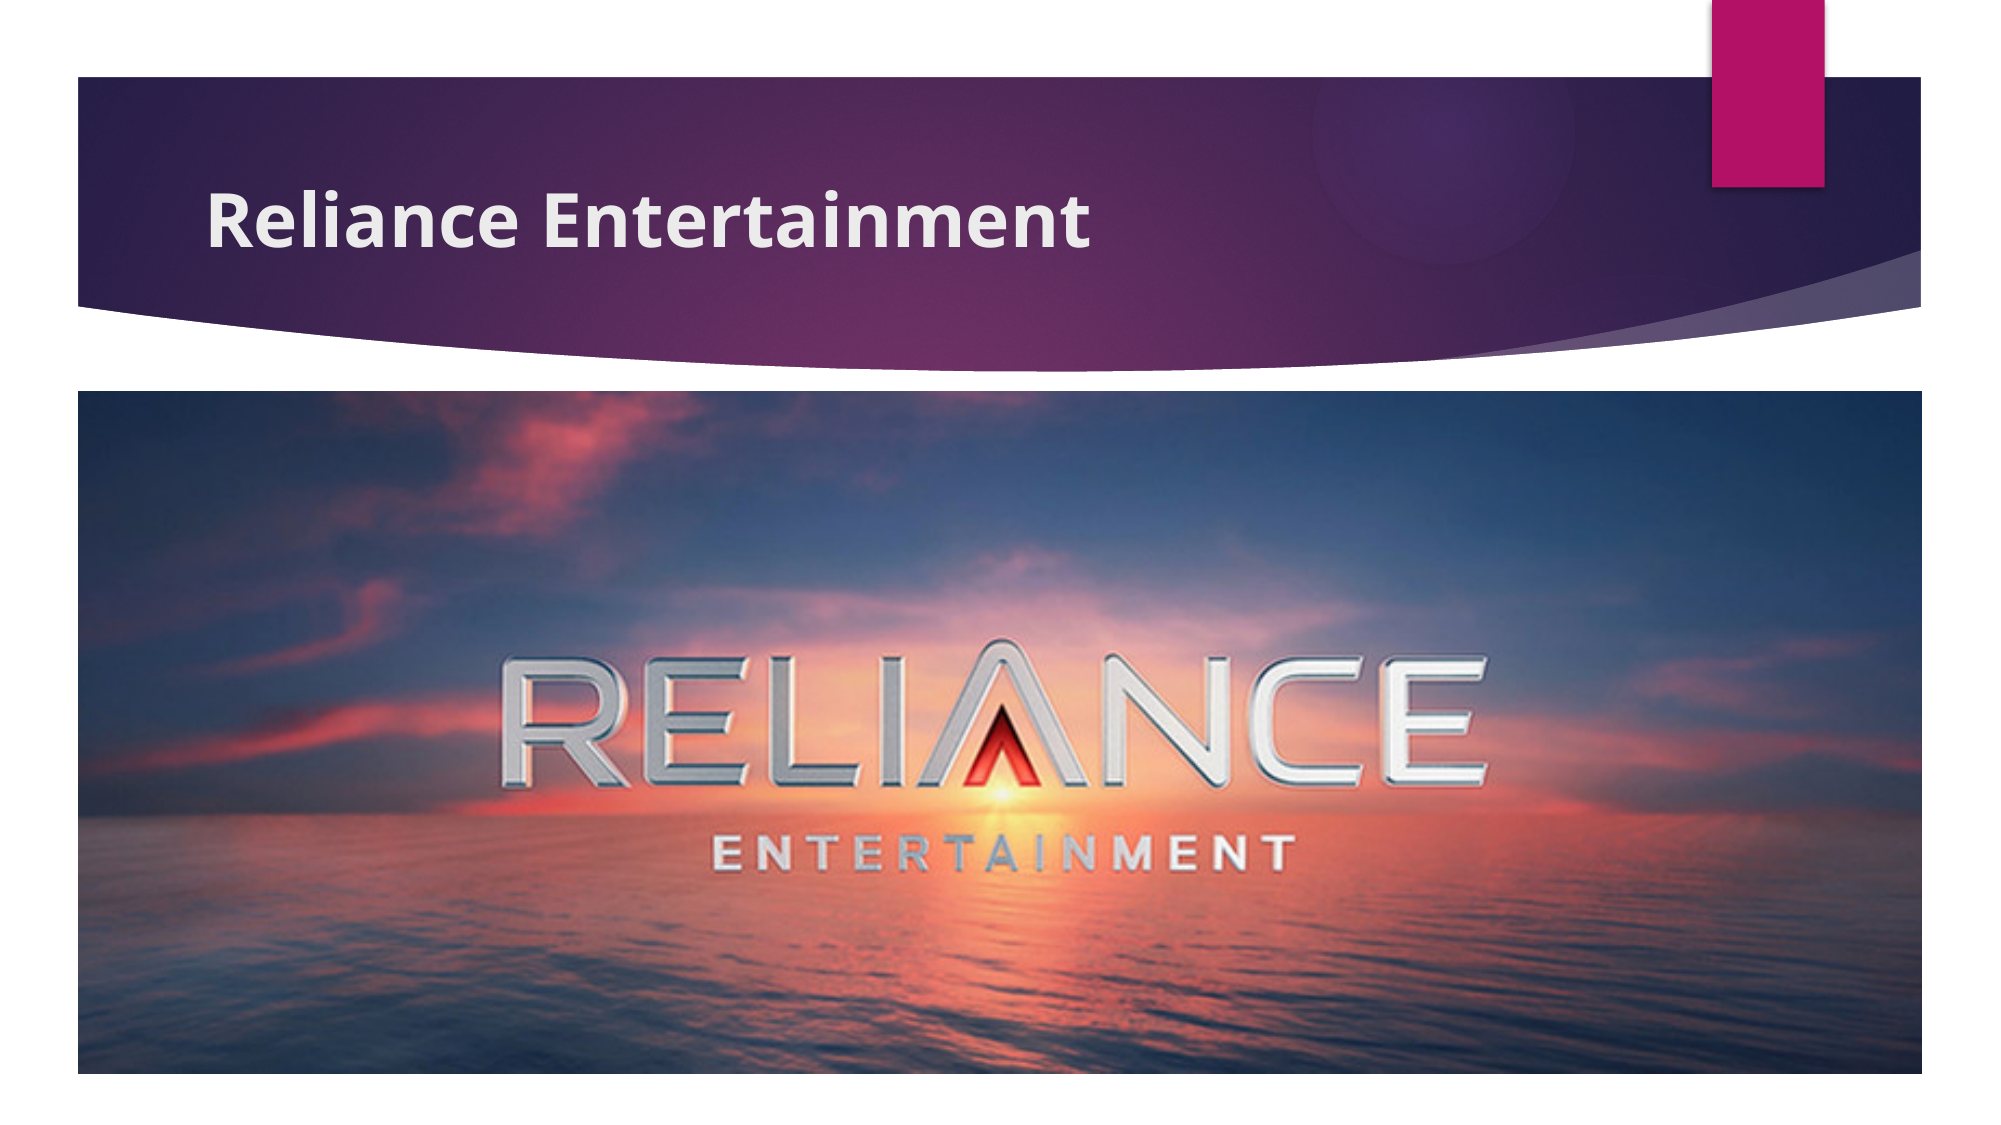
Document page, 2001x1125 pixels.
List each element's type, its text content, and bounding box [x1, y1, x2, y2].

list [77, 391, 1922, 1075]
title Reliance Entertainment [189, 159, 1627, 276]
